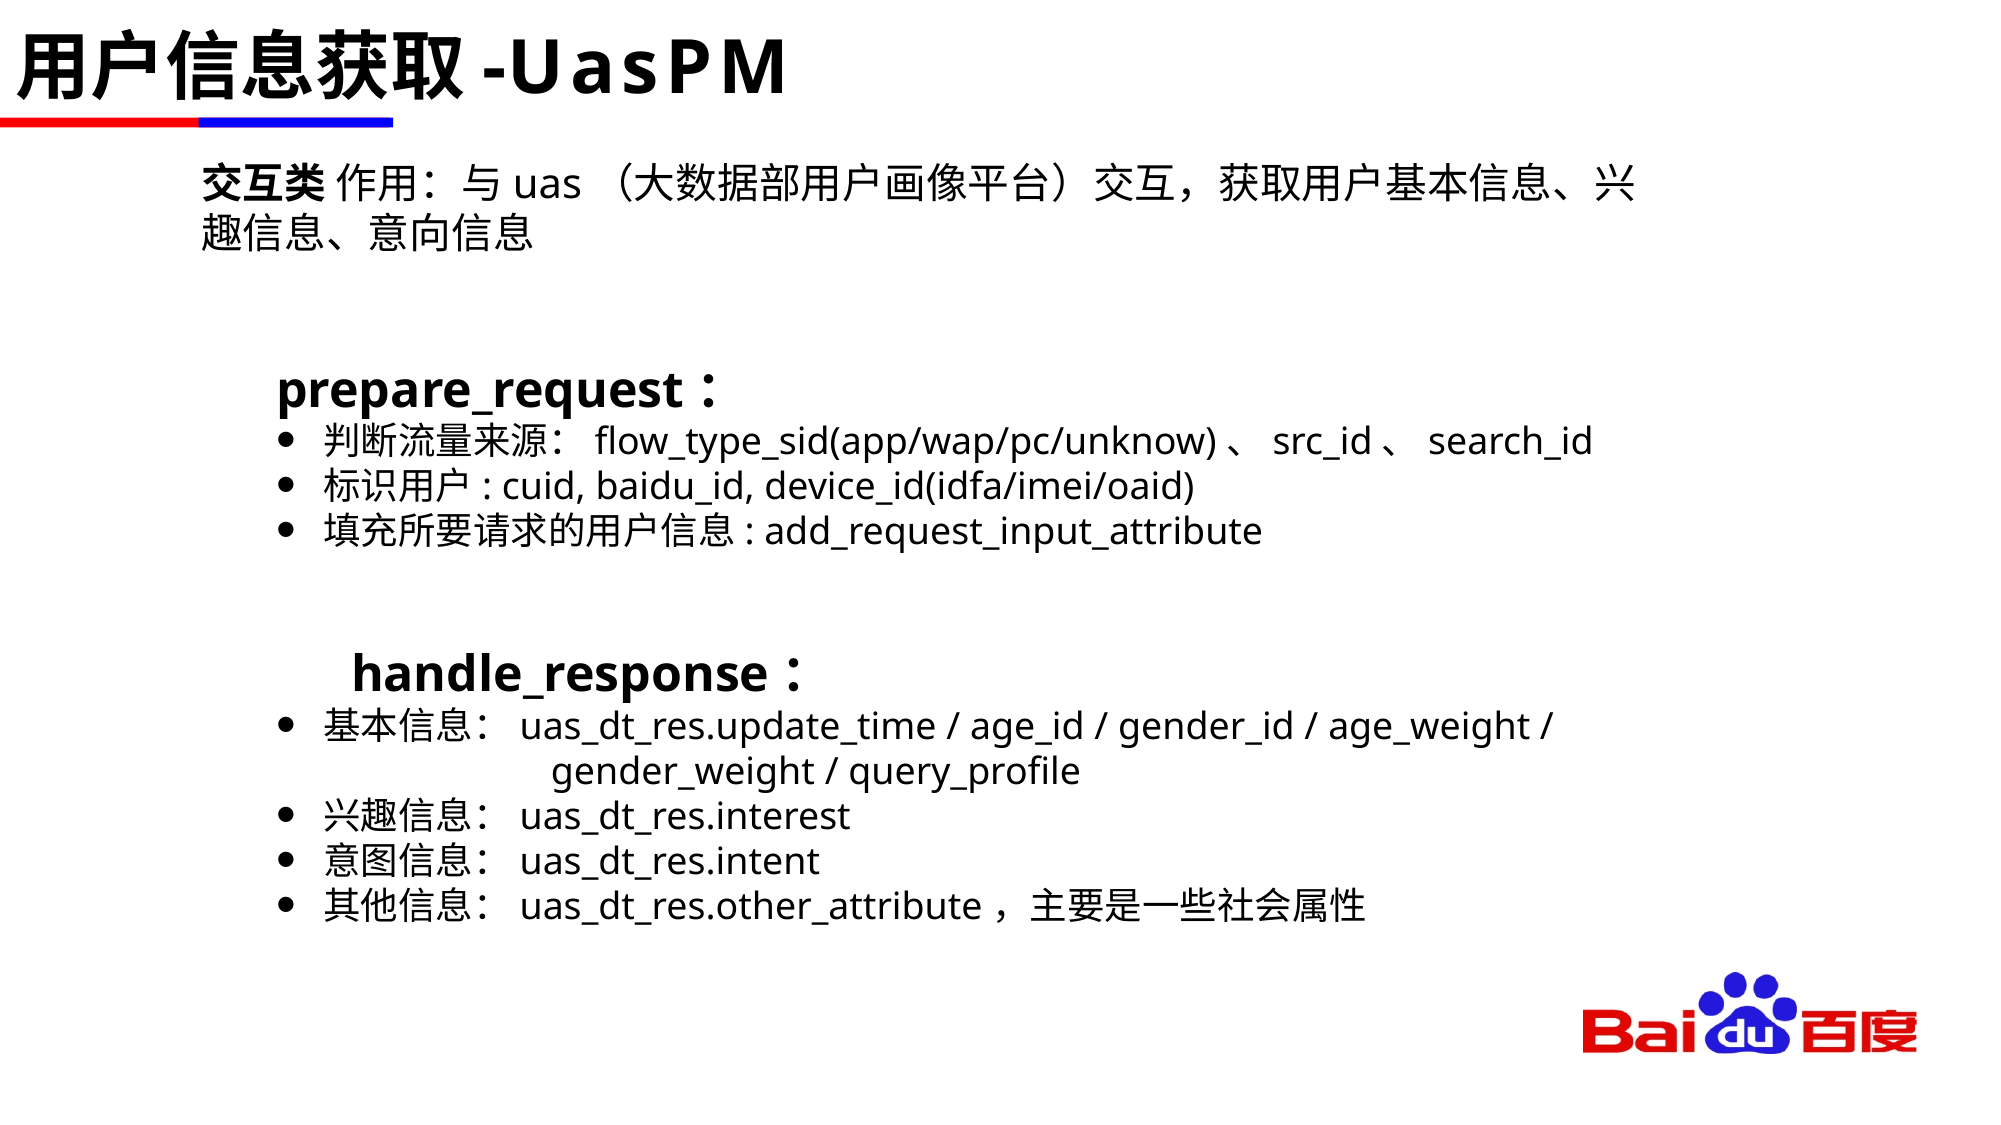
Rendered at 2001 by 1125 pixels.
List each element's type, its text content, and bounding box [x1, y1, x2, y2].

title 用户信息获取-UasPM [0, 0, 1801, 128]
picture [1689, 972, 1917, 1054]
list 交互类 作用：与uas（大数据部用户画像平台）交互，获取用户基本信息、兴趣信息、意向信息 prepare_request： 判断流量来源：flow_type_sid(app/wap/pc/unknow)、src_id、search_id 标识用户: cuid, baidu_id, device_id(idfa/imei/oaid) 填充所要请求的用户信息: add_request_input_attribute handle_response： 基本信息：uas_dt_res.update_time / age_id / gender_id / age_weight / gender_weight / query_profile 兴趣信息：uas_dt_res.interest 意图信息：uas_dt_res.intent 其他信息：uas_dt_res.other_attribute，主要是一些社会属性 [111, 149, 1689, 1057]
